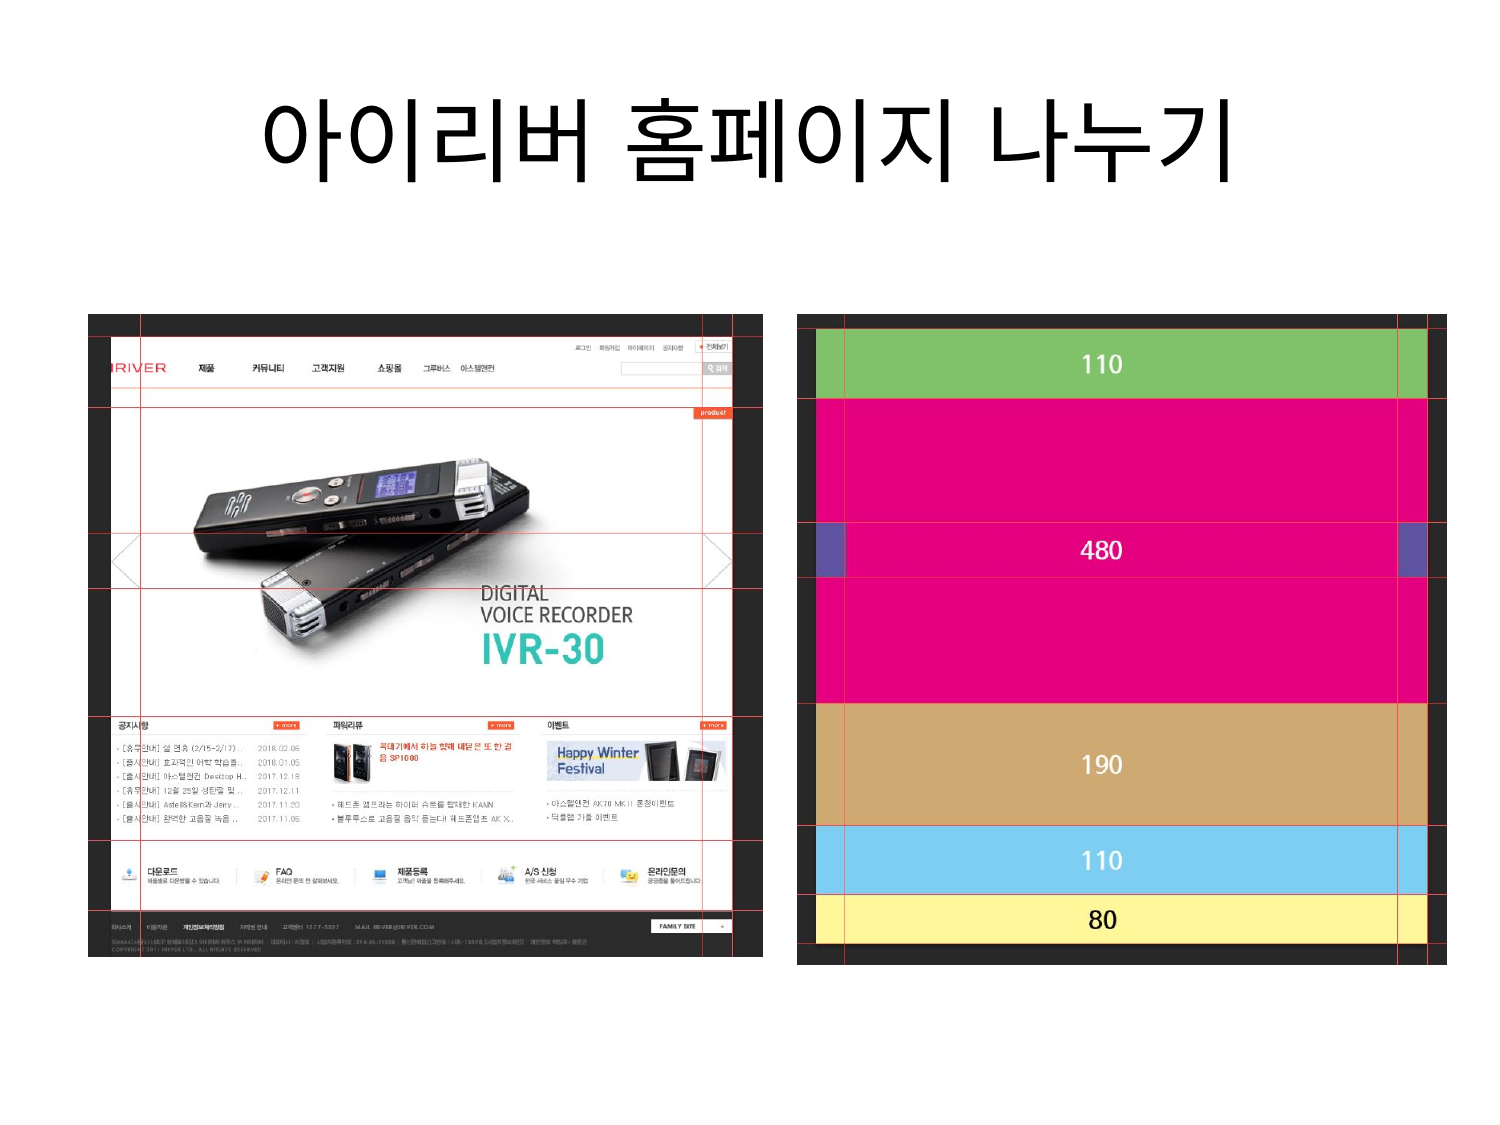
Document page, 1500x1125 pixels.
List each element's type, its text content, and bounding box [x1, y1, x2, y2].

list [88, 314, 763, 958]
title 아이리버 홈페이지 나누기 [75, 45, 1425, 233]
picture [797, 314, 1448, 965]
